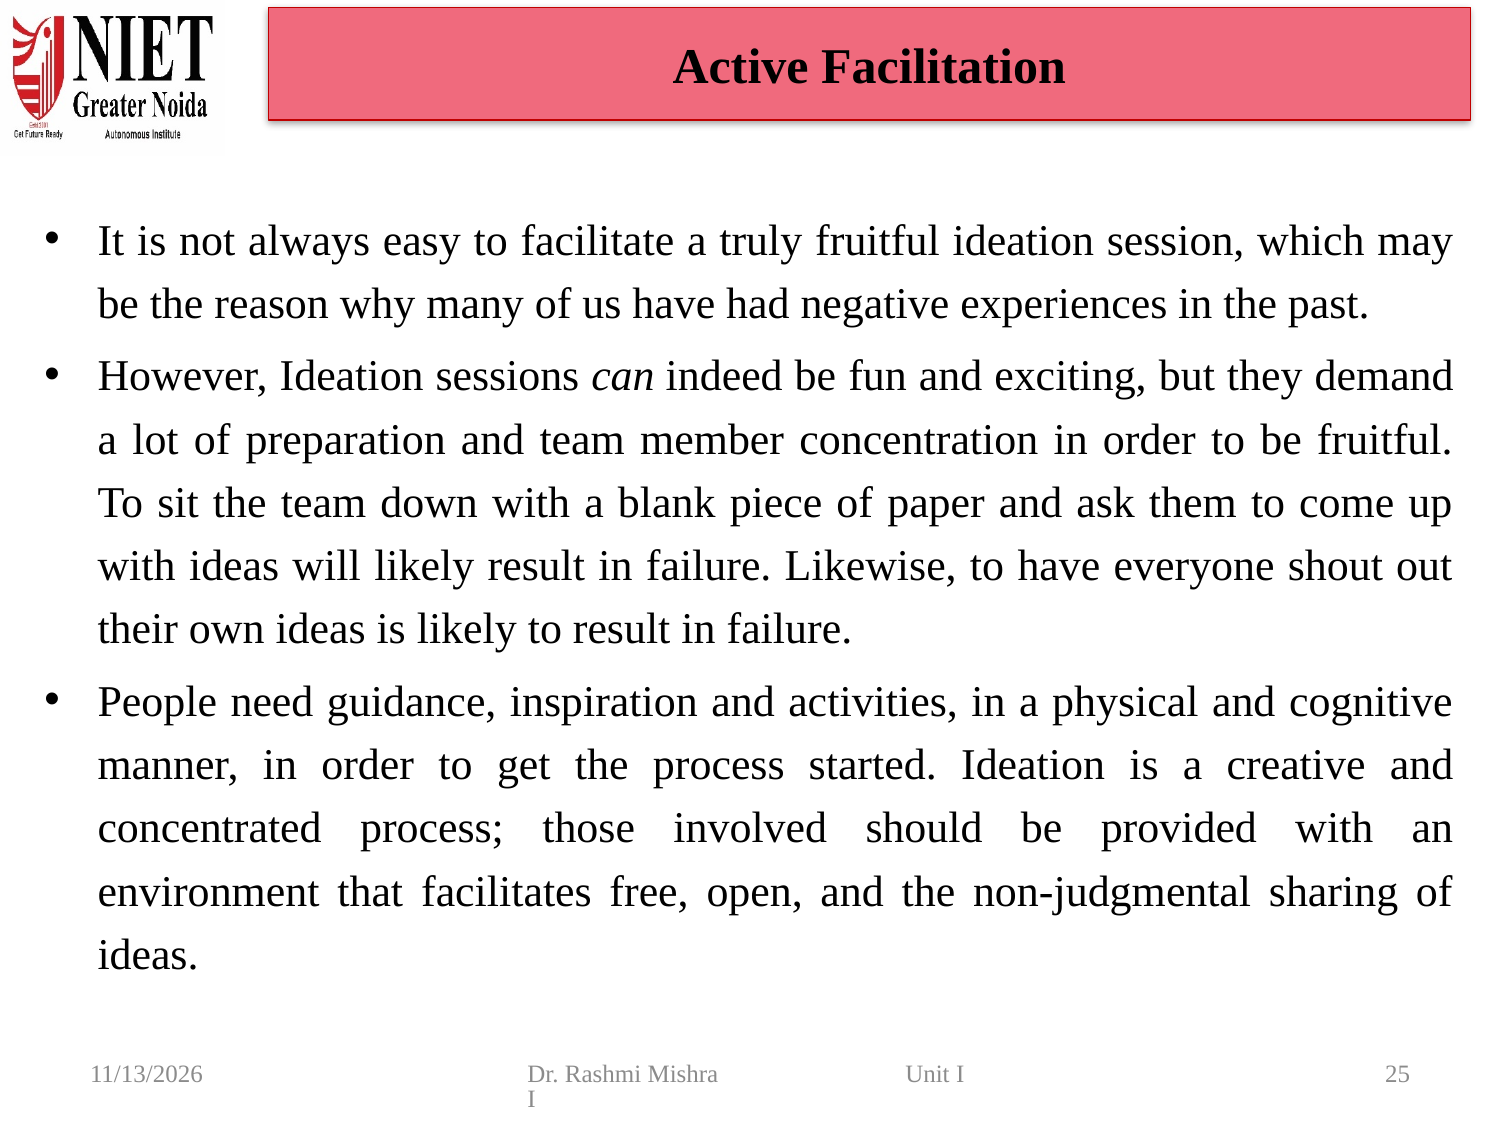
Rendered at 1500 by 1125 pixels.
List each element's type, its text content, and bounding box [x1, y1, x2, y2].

slide_number 25 [1074, 1047, 1425, 1103]
picture [0, 0, 226, 156]
text_box Active Facilitation [268, 7, 1471, 121]
list It is not always easy to facilitate a truly fruitful ideation session, which may be the reason why many of us have had negative experiences in the past. However, Ideation sessions can indeed be fun and exciting, but they demand a lot of preparation and team member concentration in order to be fruitful. To sit the team down with a blank piece of paper and ask them to come up with ideas will likely result in failure. Likewise, to have everyone shout out their own ideas is likely to result in failure. People need guidance, inspiration and activities, in a physical and cognitive manner, in order to get the process started. Ideation is a creative and concentrated process; those involved should be provided with an environment that facilitates free, open, and the non-judgmental sharing of ideas. [29, 193, 1471, 1047]
footer Dr. Rashmi Mishra Unit II [512, 1047, 988, 1103]
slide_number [75, 1047, 425, 1103]
